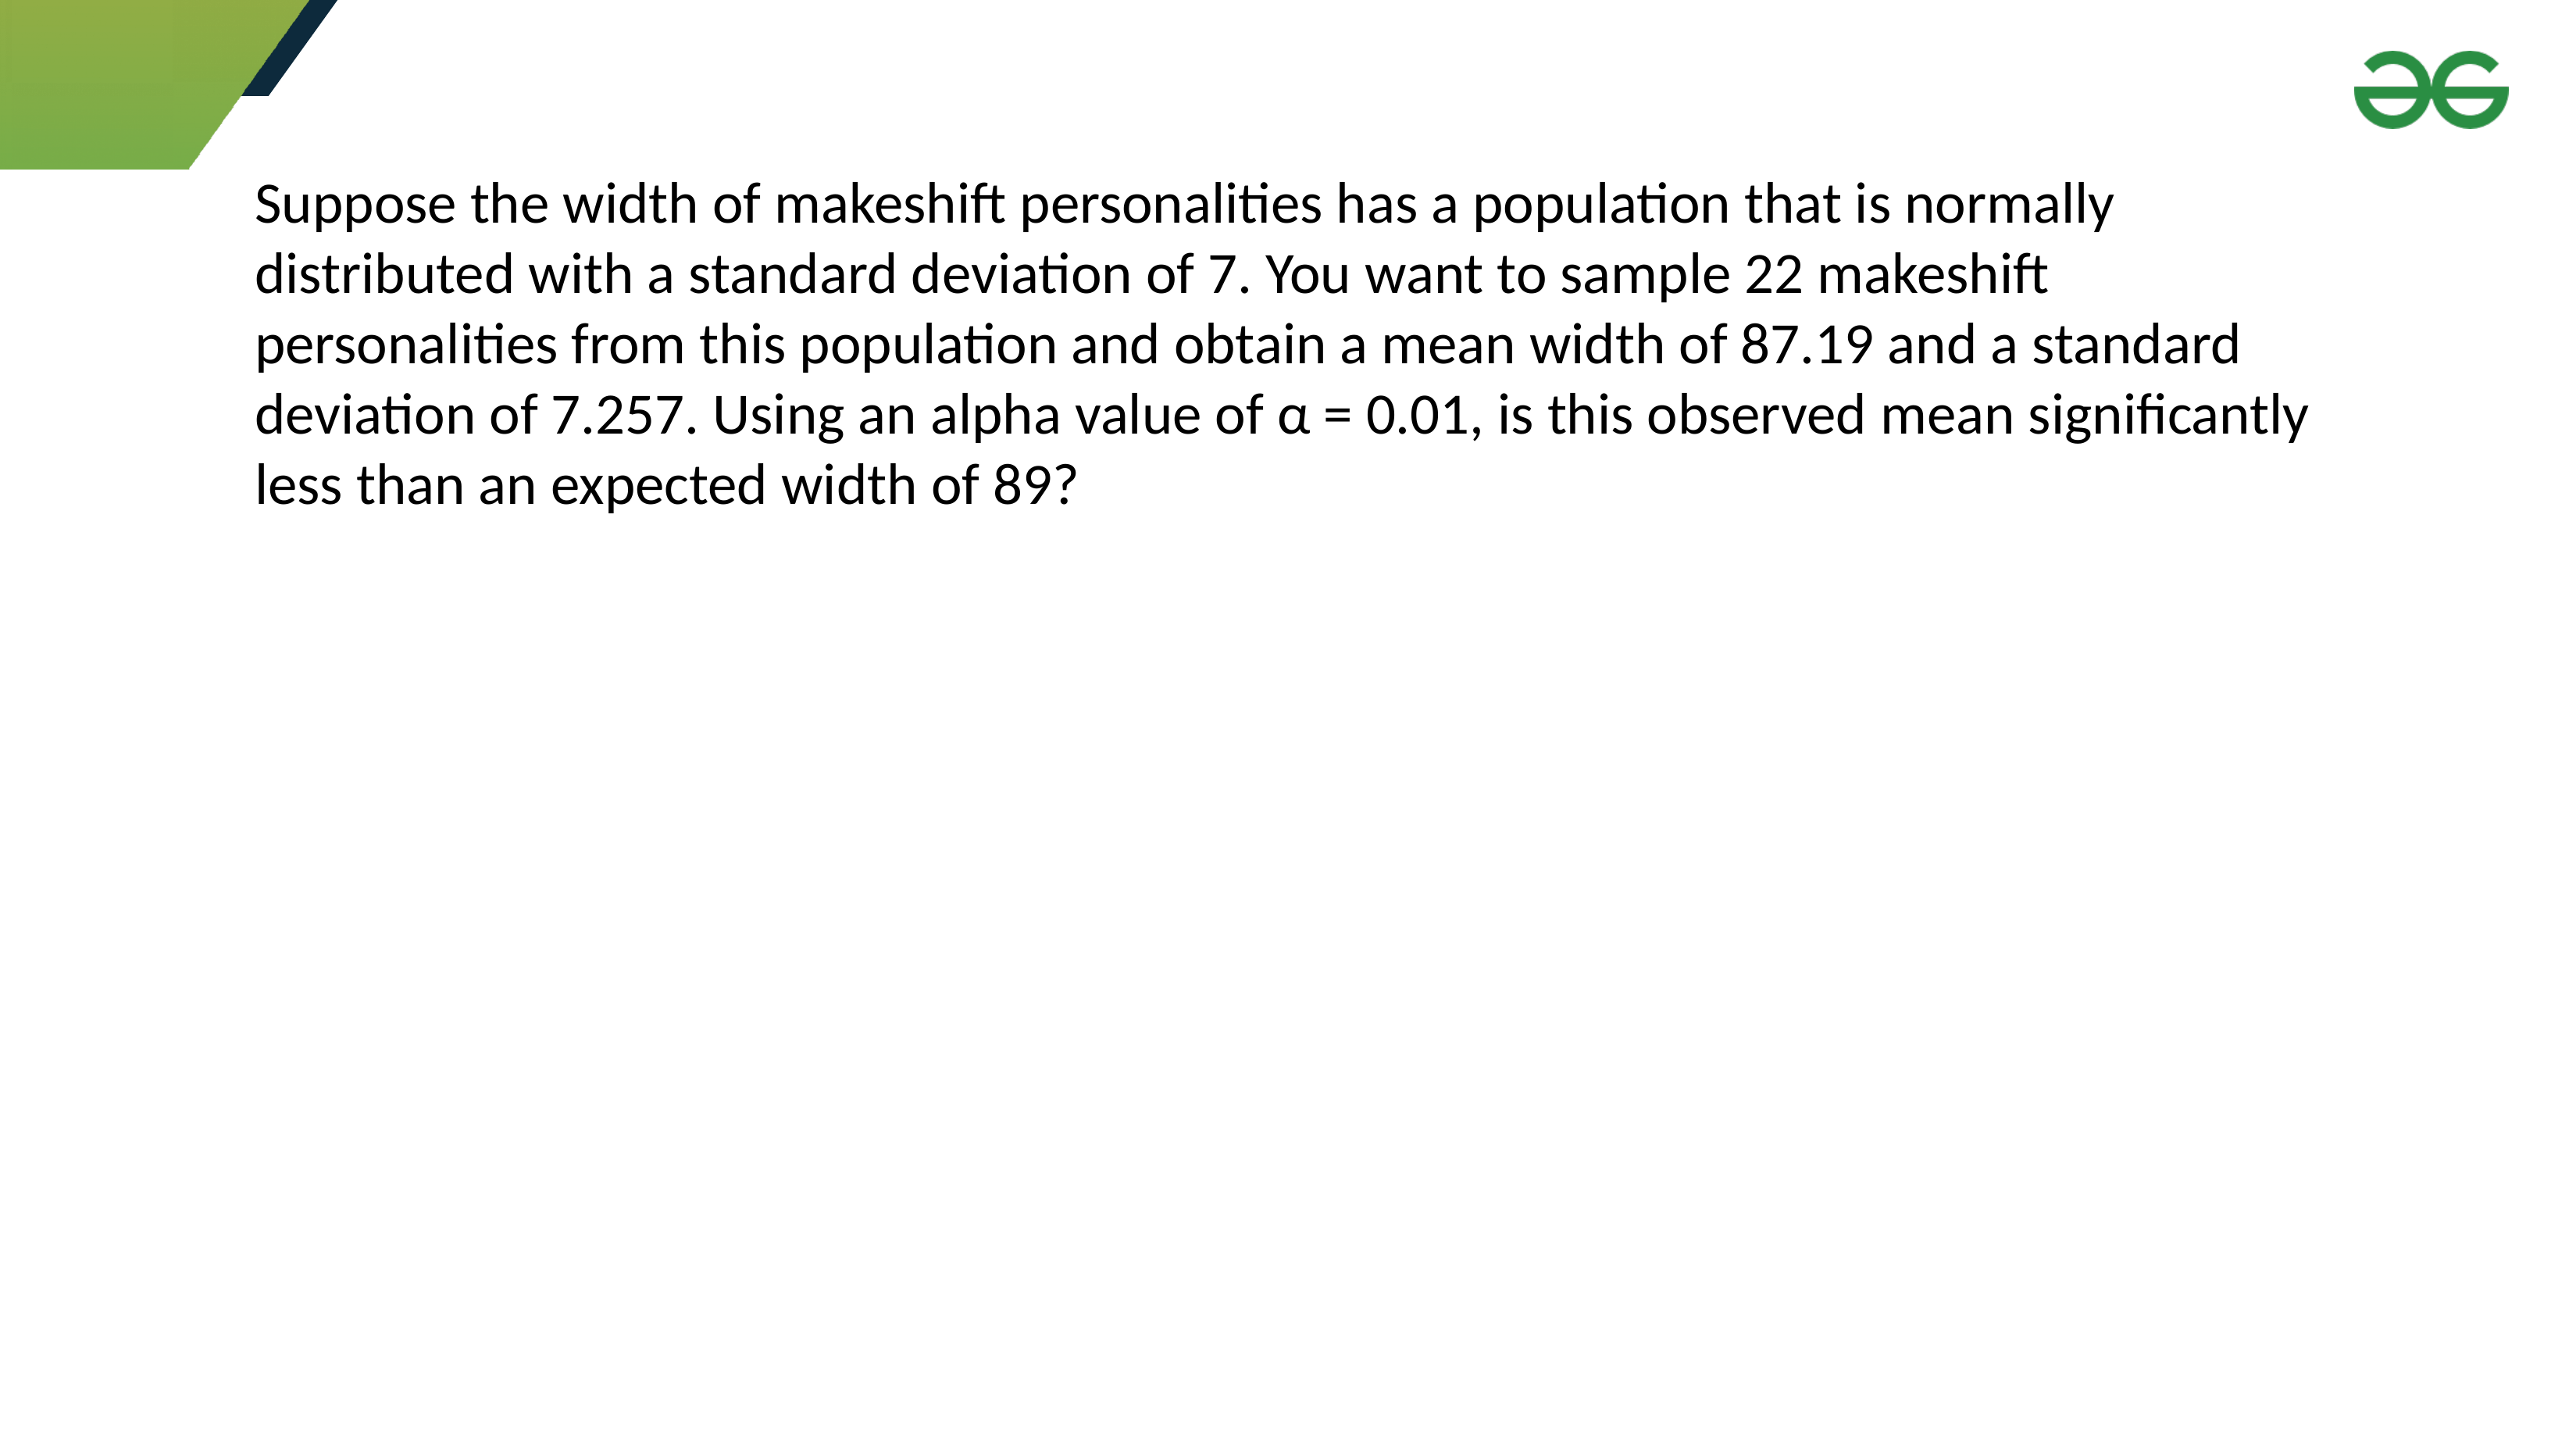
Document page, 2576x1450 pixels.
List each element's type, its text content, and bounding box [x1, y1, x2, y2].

picture [0, 0, 309, 170]
picture [2353, 50, 2509, 130]
text_box Suppose the width of makeshift personalities has a population that is normally distributed with a standard deviation of 7. You want to sample 22 makeshift personalities from this population and obtain a mean width of 87.19 and a standard deviation of 7.257. Using an alpha value of α = 0.01, is this observed mean significantly less than an expected width of 89? [243, 158, 2323, 522]
